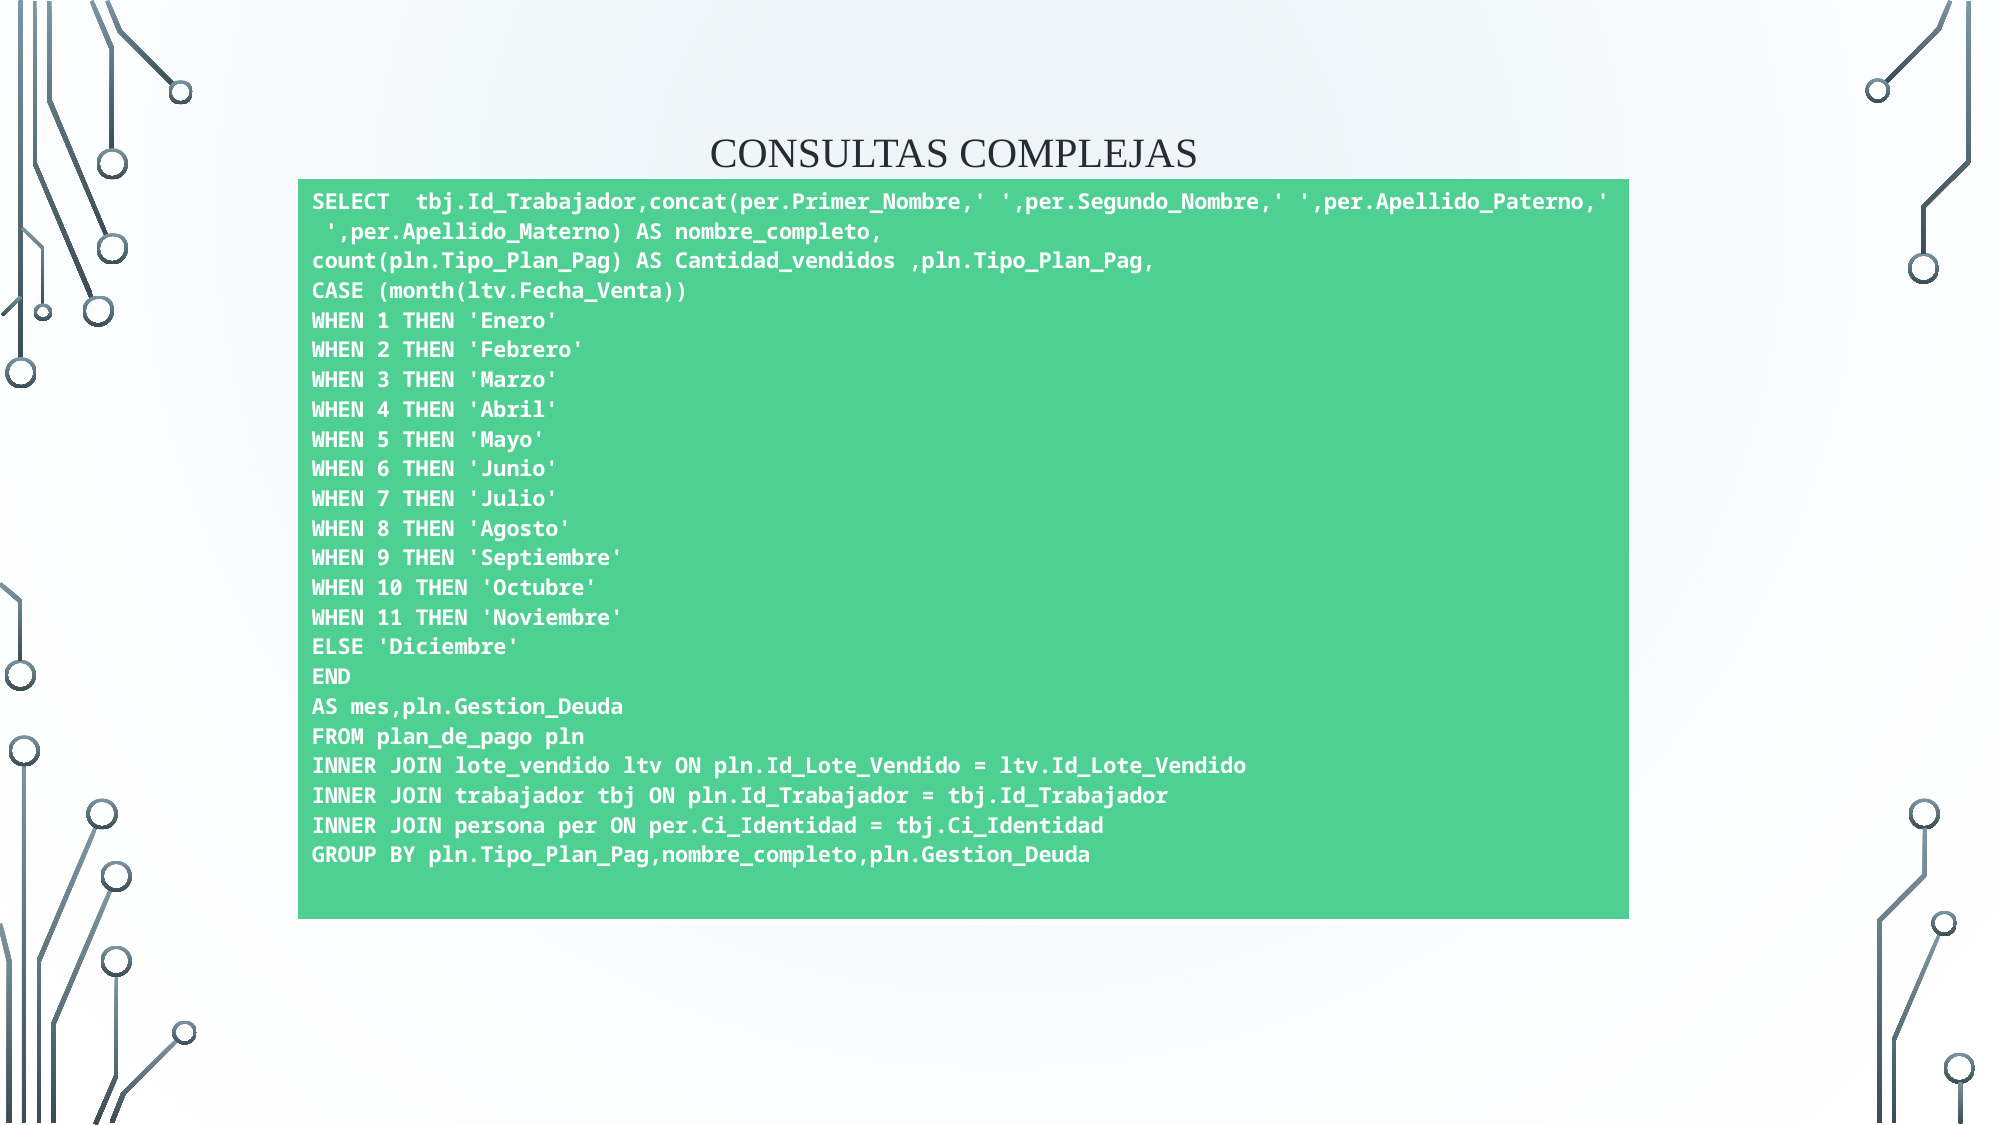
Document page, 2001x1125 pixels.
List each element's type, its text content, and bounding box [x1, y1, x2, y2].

text_box CONSULTAS COMPLEJAS [177, 84, 1750, 190]
table_header SELECT tbj.Id_Trabajador,concat(per.Primer_Nombre,' ',per.Segundo_Nombre,' ',per.Apellido_Paterno,' ',per.Apellido_Materno) AS nombre_completo, count(pln.Tipo_Plan_Pag) AS Cantidad_vendidos ,pln.Tipo_Plan_Pag, CASE (month(ltv.Fecha_Venta)) WHEN 1 THEN 'Enero' WHEN 2 THEN 'Febrero' WHEN 3 THEN 'Marzo' WHEN 4 THEN 'Abril' WHEN 5 THEN 'Mayo' WHEN 6 THEN 'Junio' WHEN 7 THEN 'Julio' WHEN 8 THEN 'Agosto' WHEN 9 THEN 'Septiembre' WHEN 10 THEN 'Octubre' WHEN 11 THEN 'Noviembre' ELSE 'Diciembre' END AS mes,pln.Gestion_Deuda FROM plan_de_pago pln INNER JOIN lote_vendido ltv ON pln.Id_Lote_Vendido = ltv.Id_Lote_Vendido INNER JOIN trabajador tbj ON pln.Id_Trabajador = tbj.Id_Trabajador INNER JOIN persona per ON per.Ci_Identidad = tbj.Ci_Identidad GROUP BY pln.Tipo_Plan_Pag,nombre_completo,pln.Gestion_Deuda [298, 179, 1629, 919]
